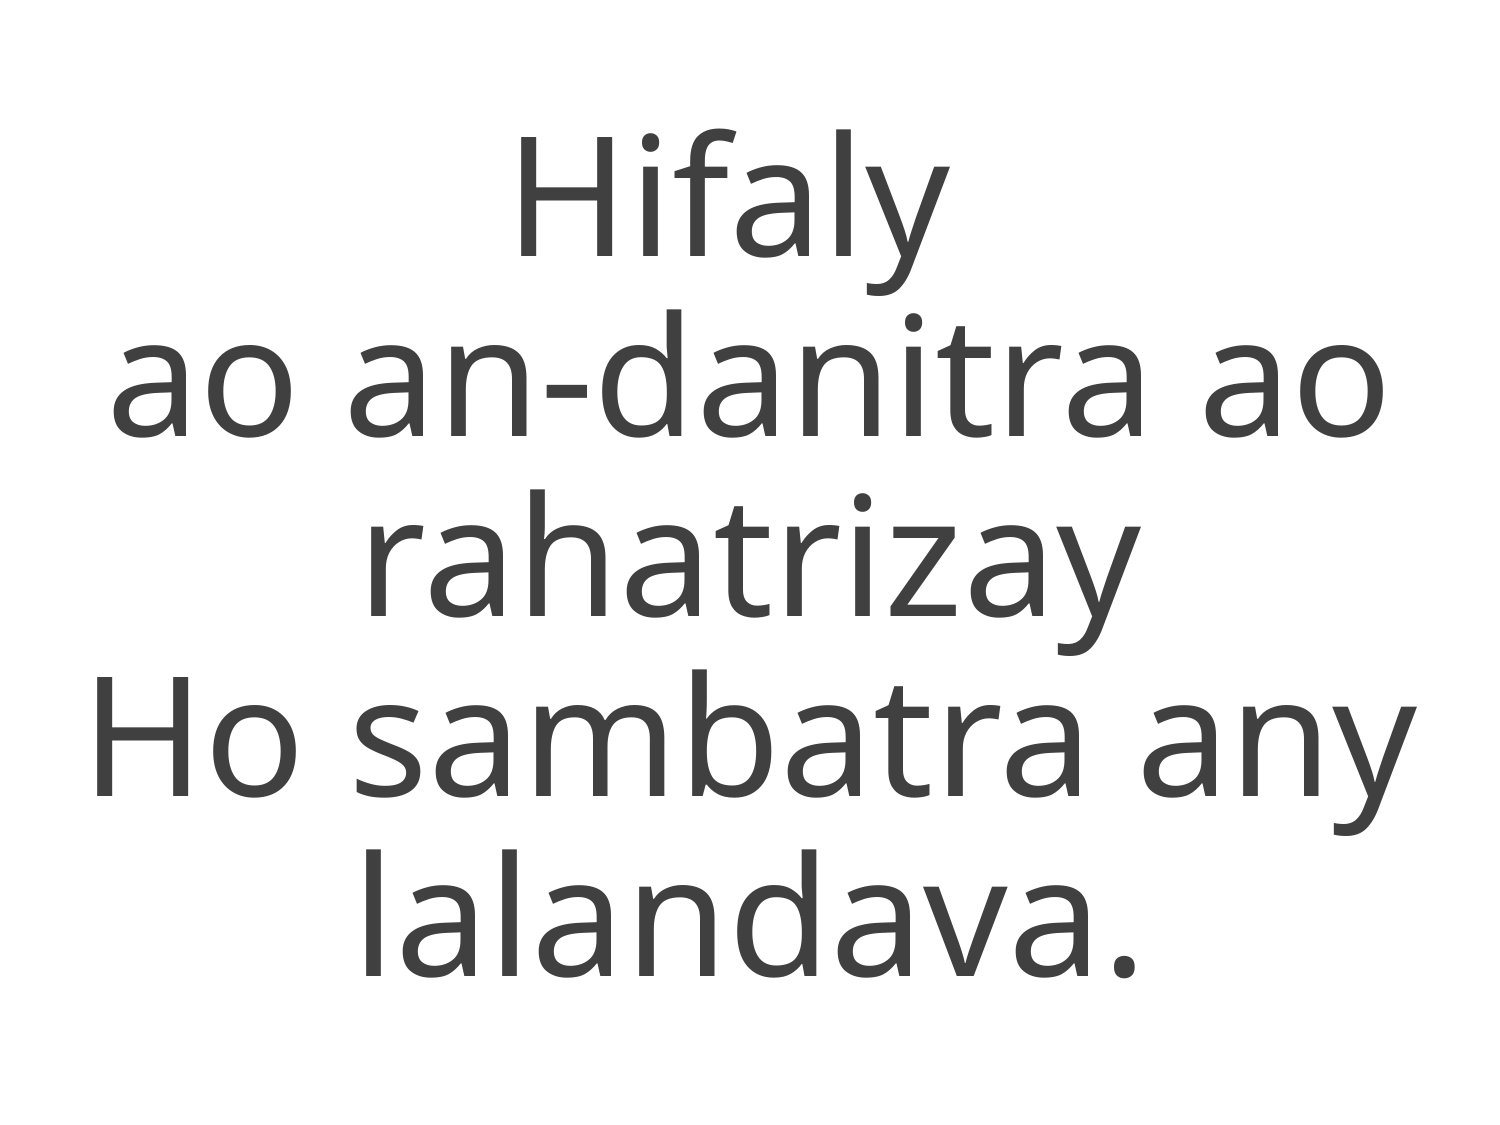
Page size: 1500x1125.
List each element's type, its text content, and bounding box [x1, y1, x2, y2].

title Hifaly ao an-danitra ao rahatrizay Ho sambatra any lalandava. [0, 453, 1500, 672]
